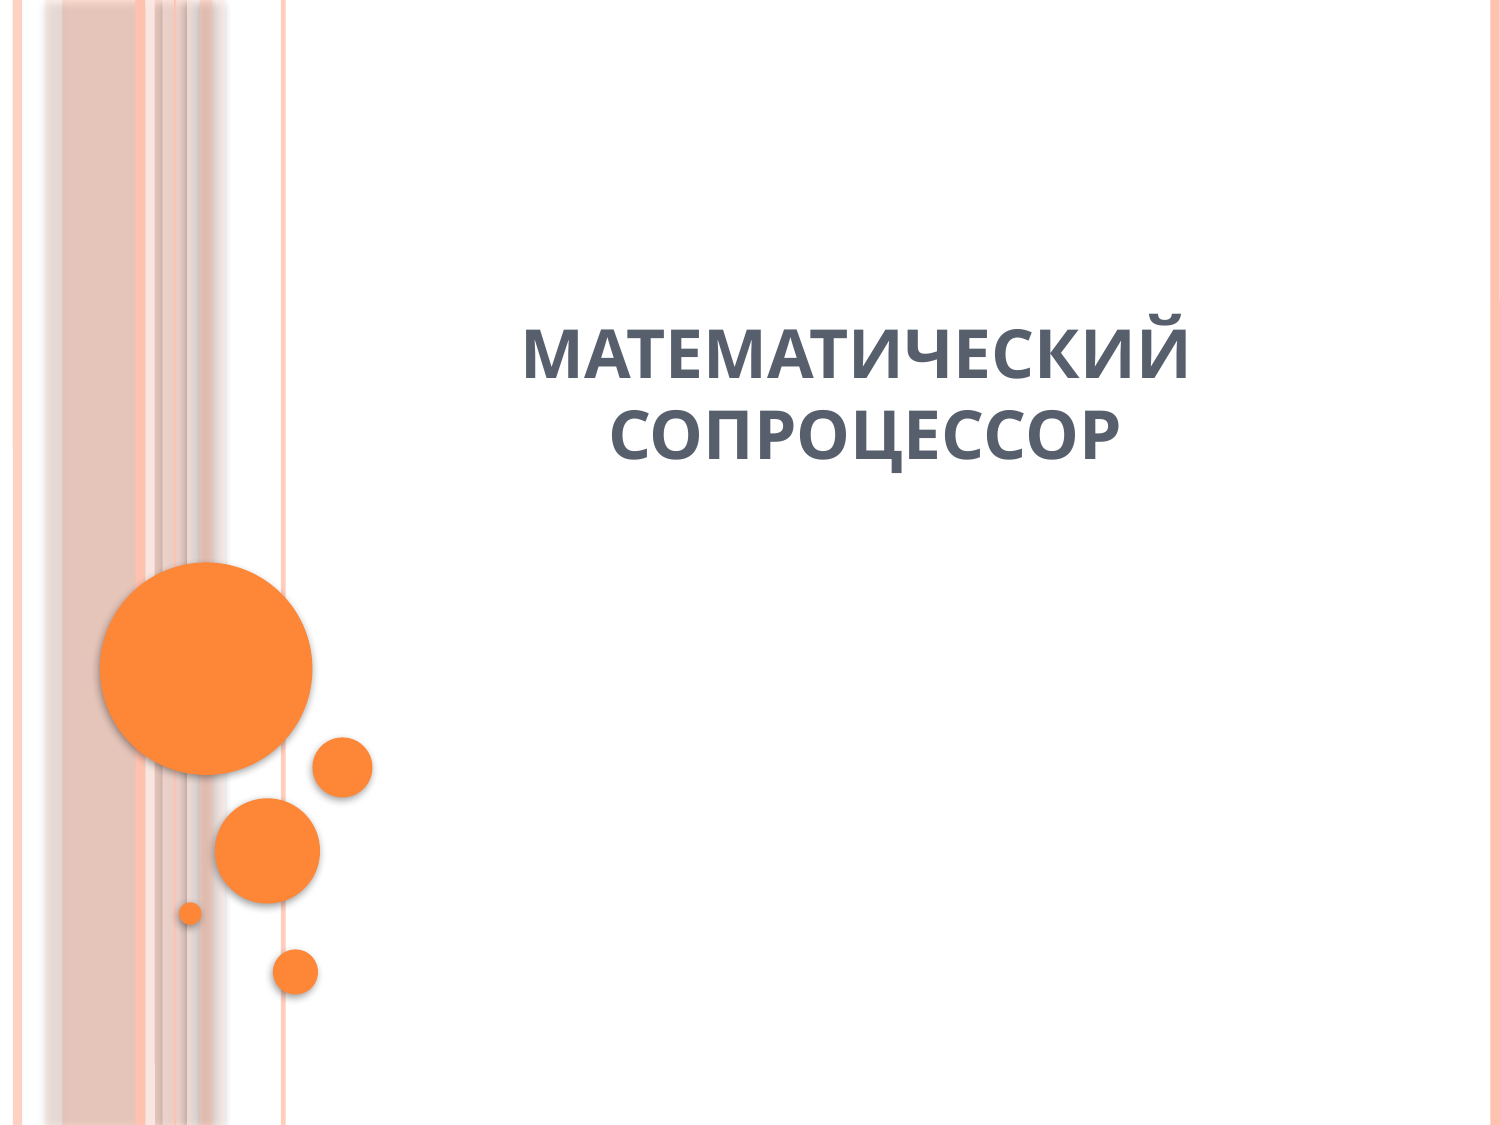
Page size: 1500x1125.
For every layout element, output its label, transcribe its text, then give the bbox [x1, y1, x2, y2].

title Математический сопроцессор [242, 302, 1471, 481]
